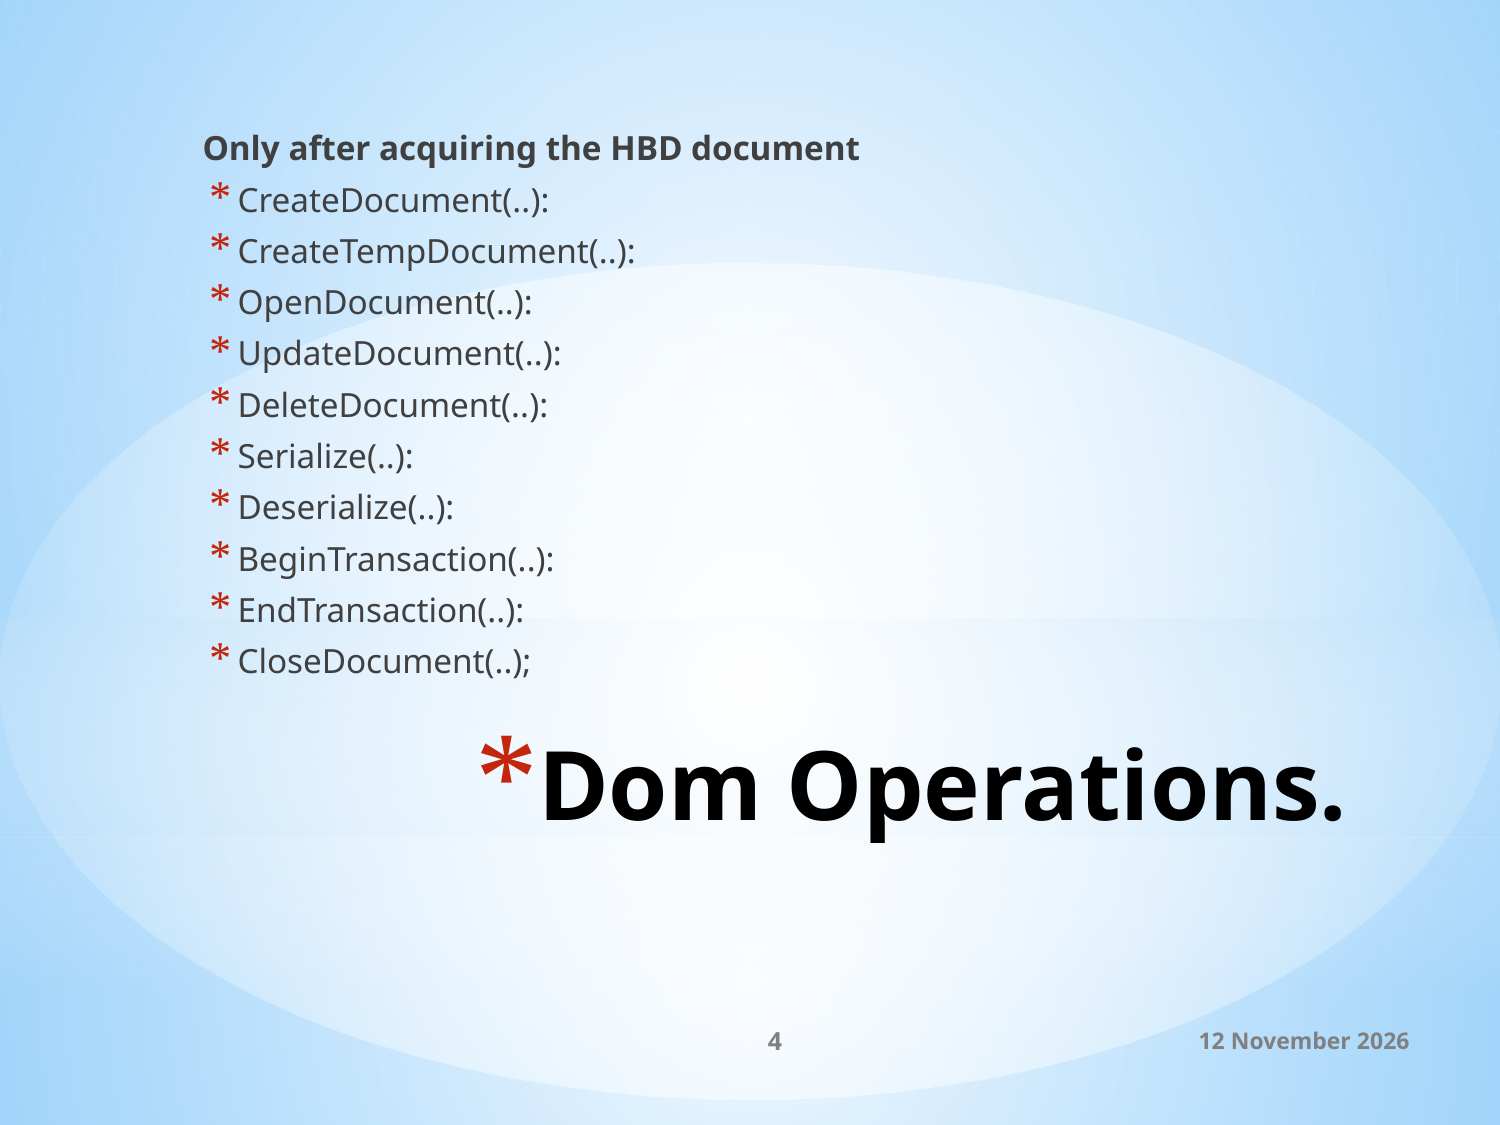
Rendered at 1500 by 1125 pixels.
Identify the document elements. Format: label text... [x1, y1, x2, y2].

title Dom Operations. [294, 717, 1363, 905]
list Only after acquiring the HBD document CreateDocument(..): CreateTempDocument(..): OpenDocument(..): UpdateDocument(..): DeleteDocument(..): Serialize(..): Deserialize(..): BeginTransaction(..): EndTransaction(..): CloseDocument(..); [187, 120, 1238, 690]
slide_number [1012, 1012, 1425, 1073]
slide_number 4 [624, 1012, 925, 1073]
